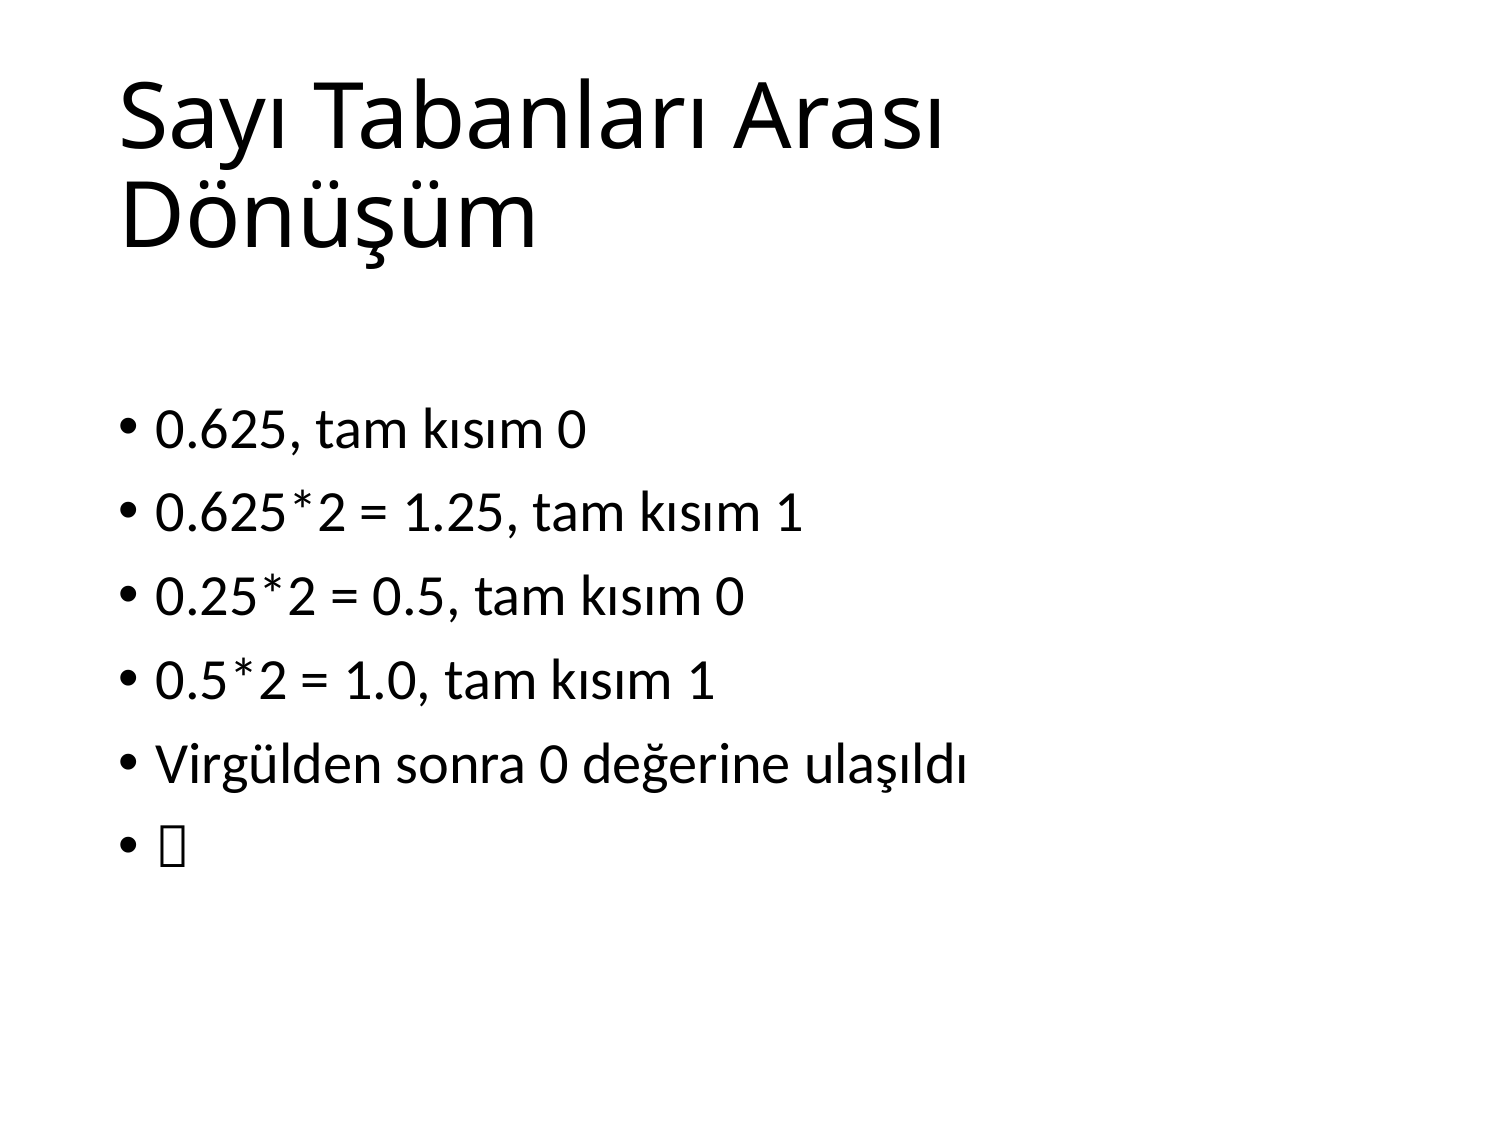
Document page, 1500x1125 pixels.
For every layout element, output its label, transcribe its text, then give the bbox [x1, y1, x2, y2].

title Sayı Tabanları Arası Dönüşüm [103, 59, 1397, 278]
